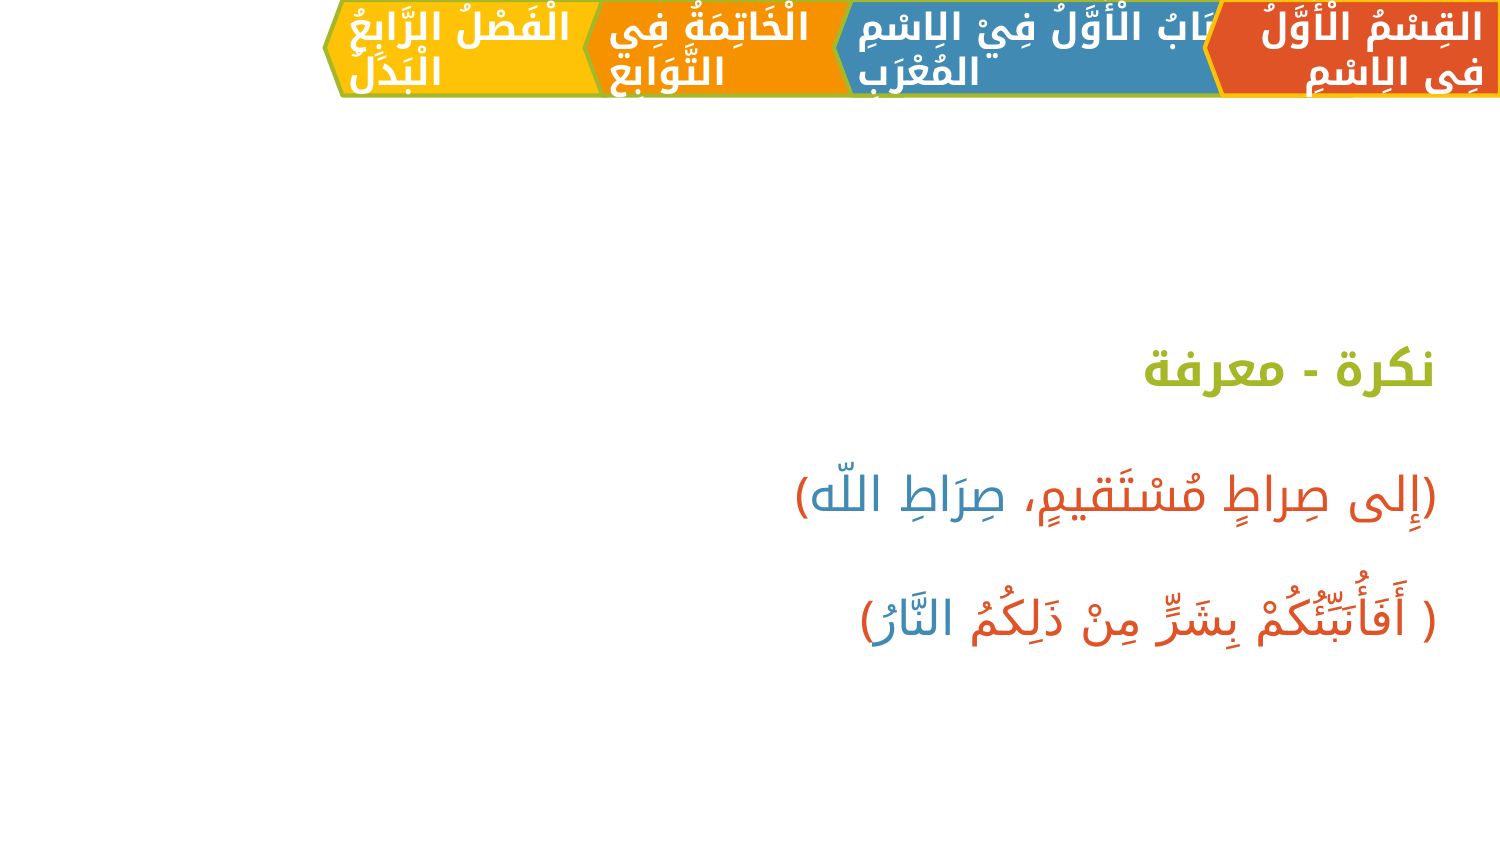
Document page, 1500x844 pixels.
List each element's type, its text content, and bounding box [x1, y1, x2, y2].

list نكرة - معرفة ﴿إِلى صِراطٍ مُسْتَقيمٍ، صِرَاطِ اللّه﴾ ﴿ أَفَأُنَبِّئُكُمْ بِشَرٍّ مِنْ ذَلِكُمُ النَّارُ﴾ [29, 102, 1471, 824]
text_box اَلبَابُ الْأَوَّلُ فِيْ الِاسْمِ المُعْرَبِ [831, 0, 1221, 98]
text_box الْخَاتِمَةُ فِي التَّوَابِعِ [582, 0, 850, 98]
text_box الْفَصْلُ الرَّابِعُ الْبَدَلُ [322, 0, 601, 98]
text_box القِسْمُ الْأَوَّلُ فِي الِاسْمِ [1202, 0, 1500, 98]
